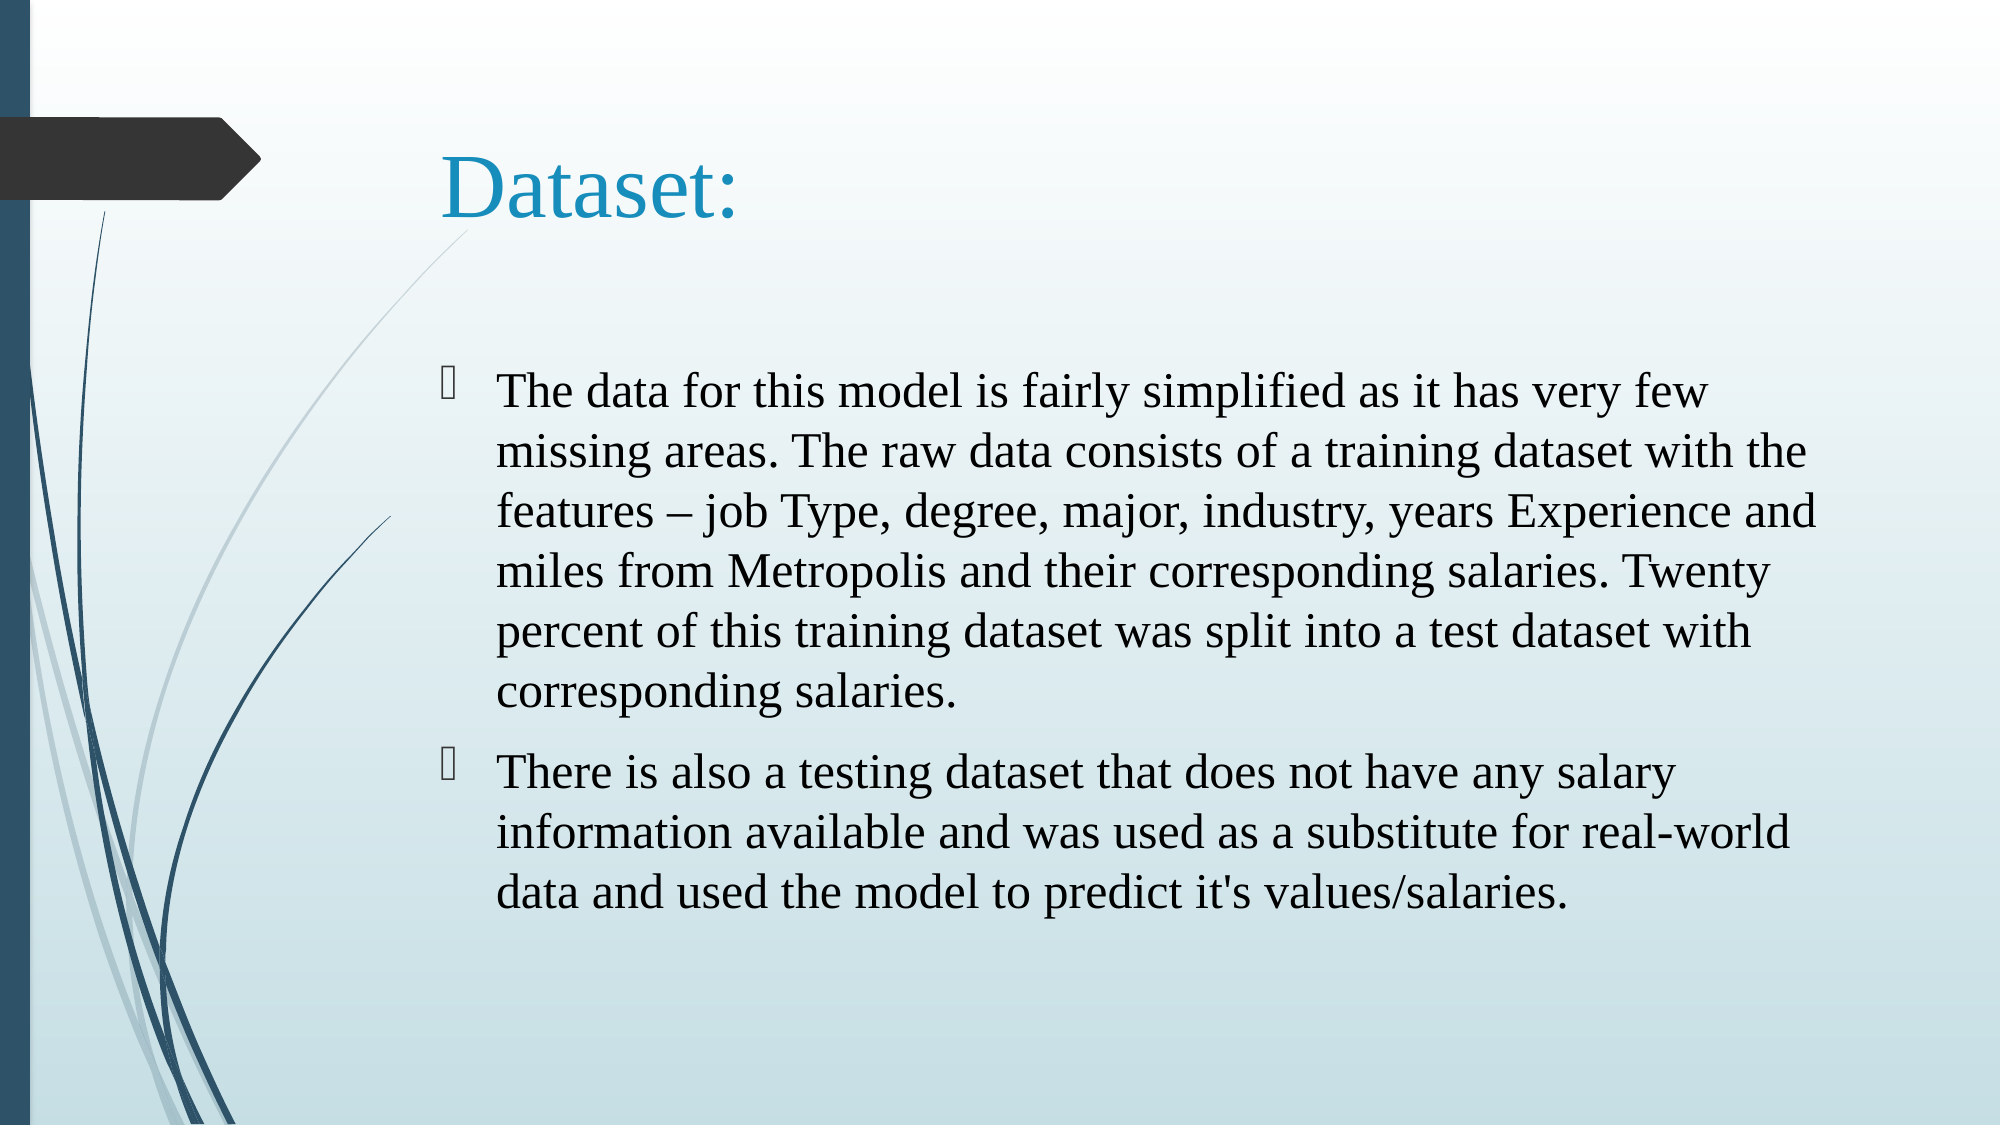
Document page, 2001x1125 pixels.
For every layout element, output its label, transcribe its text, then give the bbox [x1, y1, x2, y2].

list The data for this model is fairly simplified as it has very few missing areas. The raw data consists of a training dataset with the features – job Type, degree, major, industry, years Experience and miles from Metropolis and their corresponding salaries. Twenty percent of this training dataset was split into a test dataset with corresponding salaries. There is also a testing dataset that does not have any salary information available and was used as a substitute for real-world data and used the model to predict it's values/salaries. [424, 350, 1888, 970]
title Dataset: [425, 118, 1888, 313]
